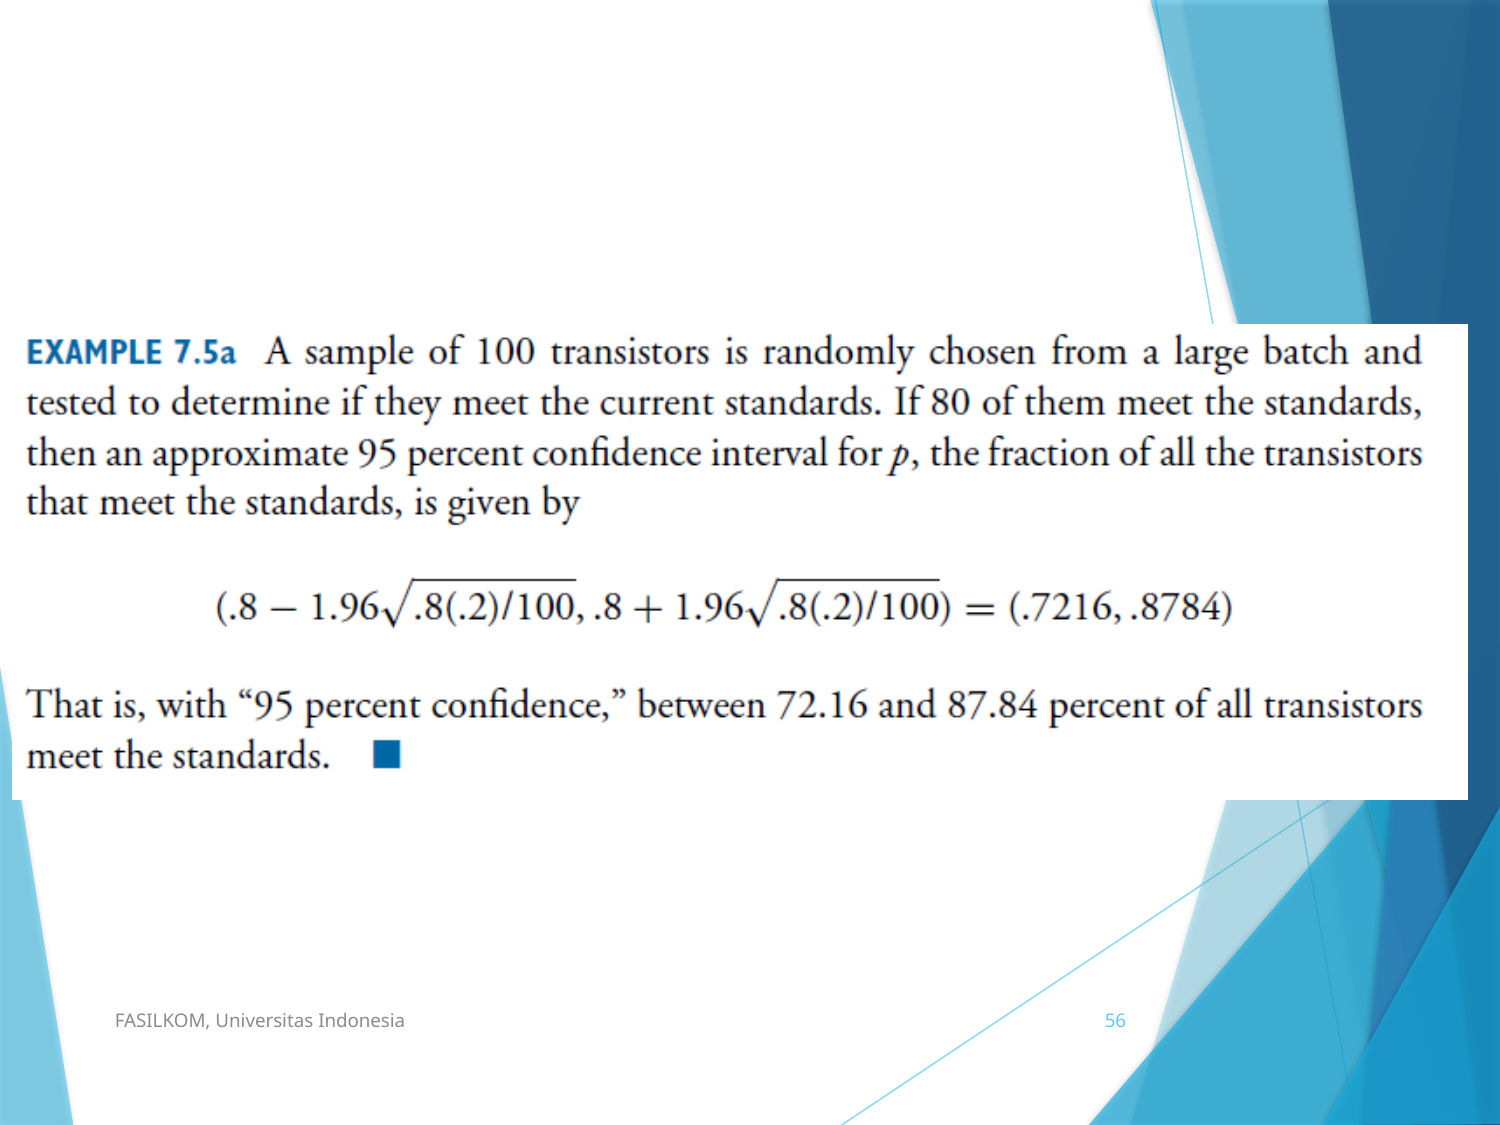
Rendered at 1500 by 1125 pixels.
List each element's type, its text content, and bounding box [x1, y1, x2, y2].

picture [11, 324, 1468, 801]
footer FASILKOM, Universitas Indonesia [99, 991, 859, 1051]
slide_number 56 [1057, 991, 1142, 1051]
